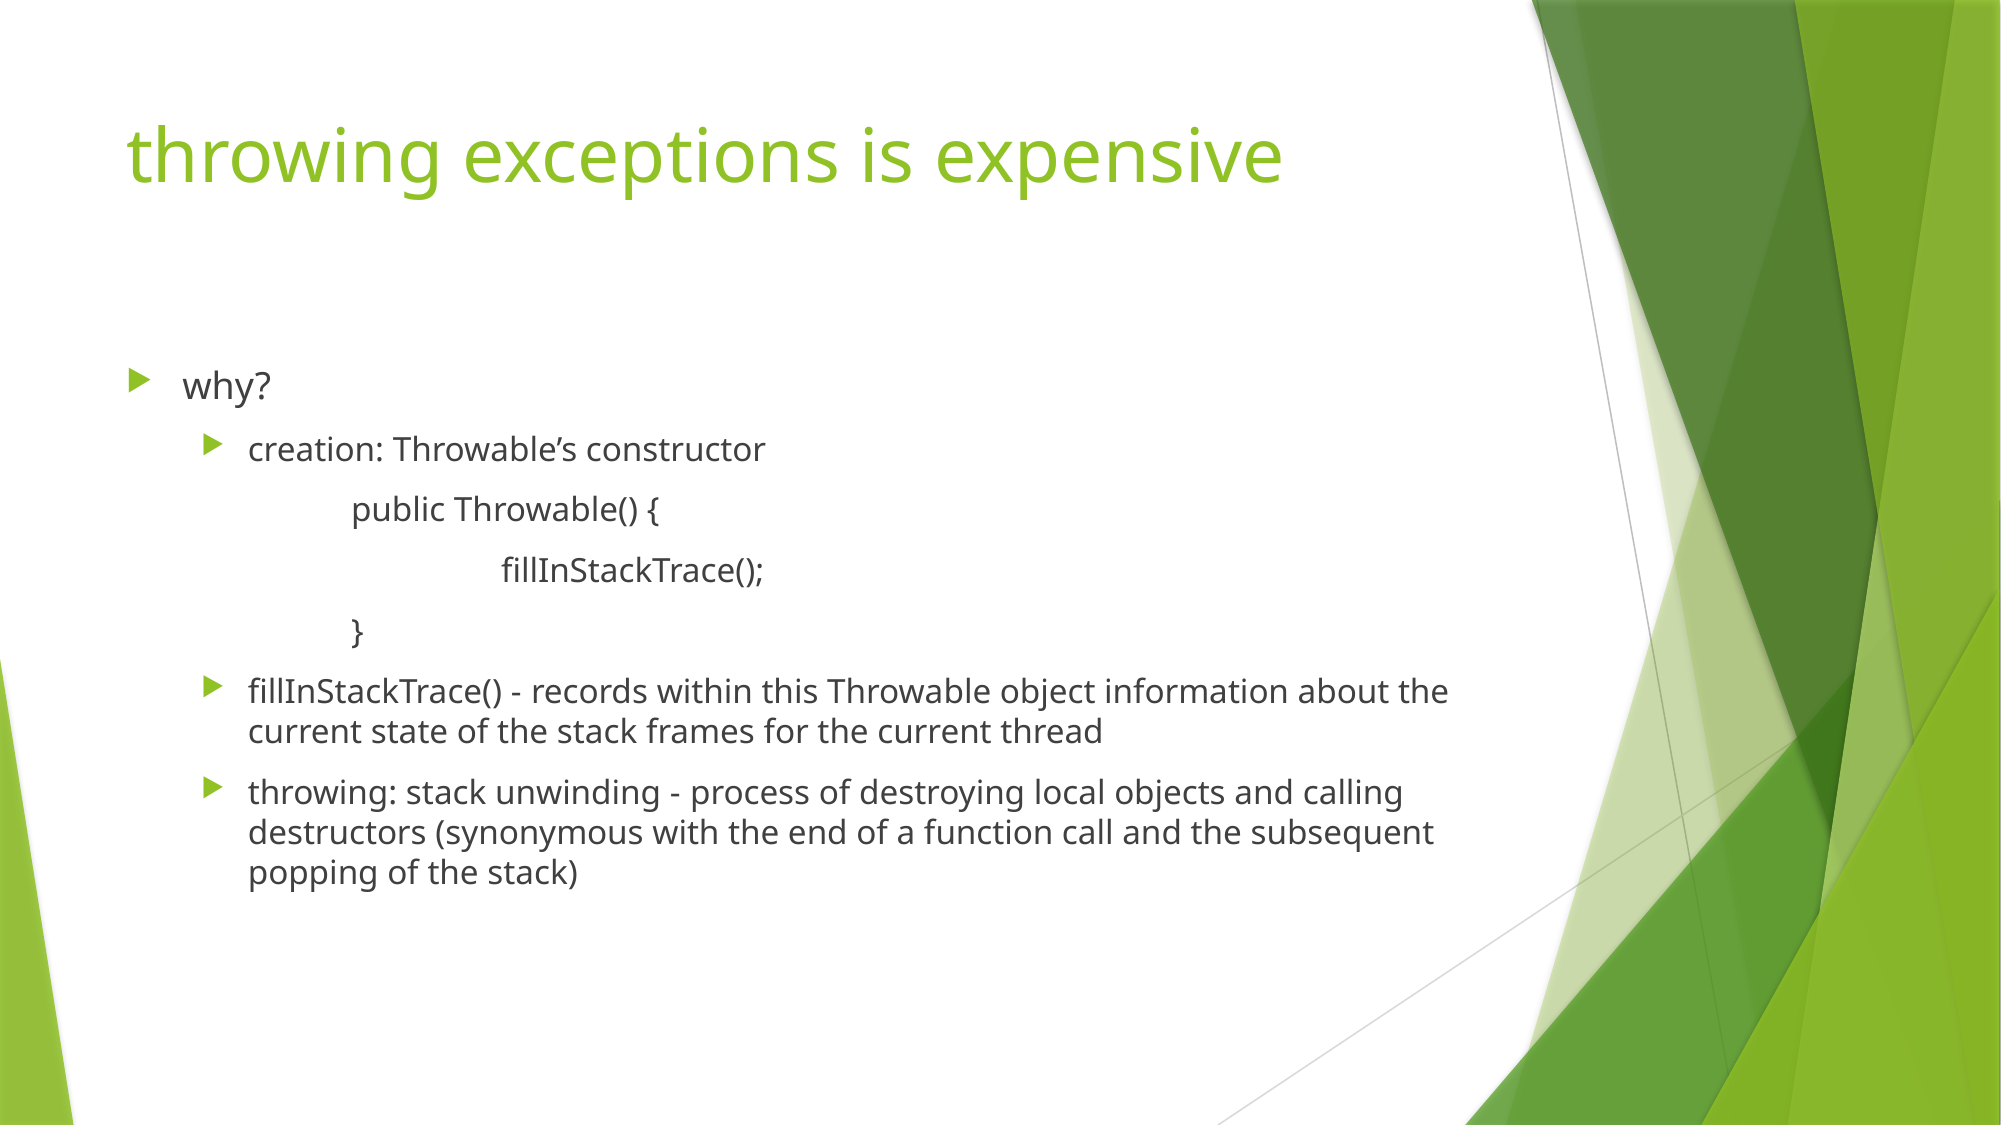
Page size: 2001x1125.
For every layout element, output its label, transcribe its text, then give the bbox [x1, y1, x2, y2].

list why? creation: Throwable’s constructor public Throwable() { fillInStackTrace(); } fillInStackTrace() - records within this Throwable object information about the current state of the stack frames for the current thread throwing: stack unwinding - process of destroying local objects and calling destructors (synonymous with the end of a function call and the subsequent popping of the stack) [111, 354, 1522, 992]
title throwing exceptions is expensive [111, 99, 1522, 317]
